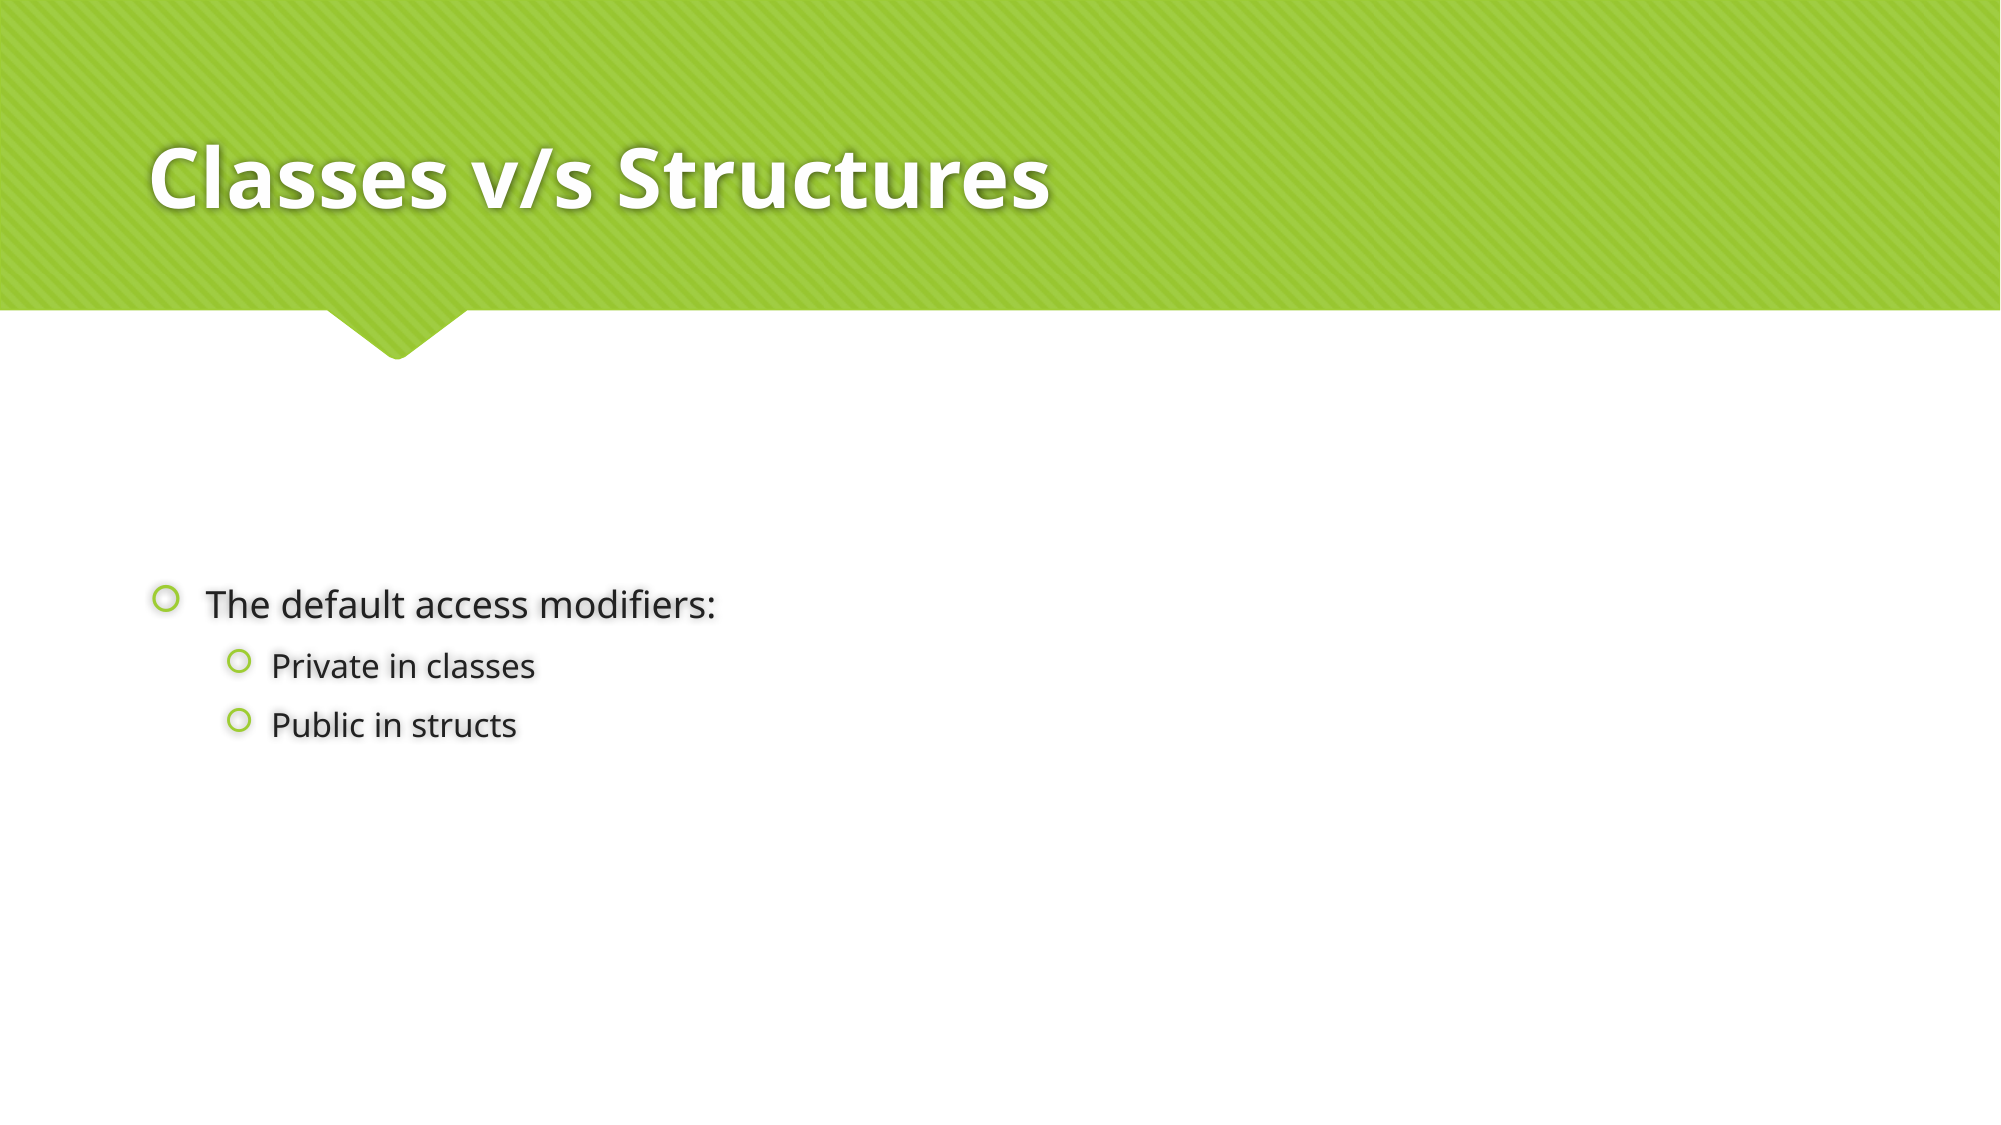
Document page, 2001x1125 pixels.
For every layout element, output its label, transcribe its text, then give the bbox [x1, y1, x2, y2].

title Classes v/s Structures [132, 73, 1868, 233]
list The default access modifiers: Private in classes Public in structs [134, 364, 1866, 962]
